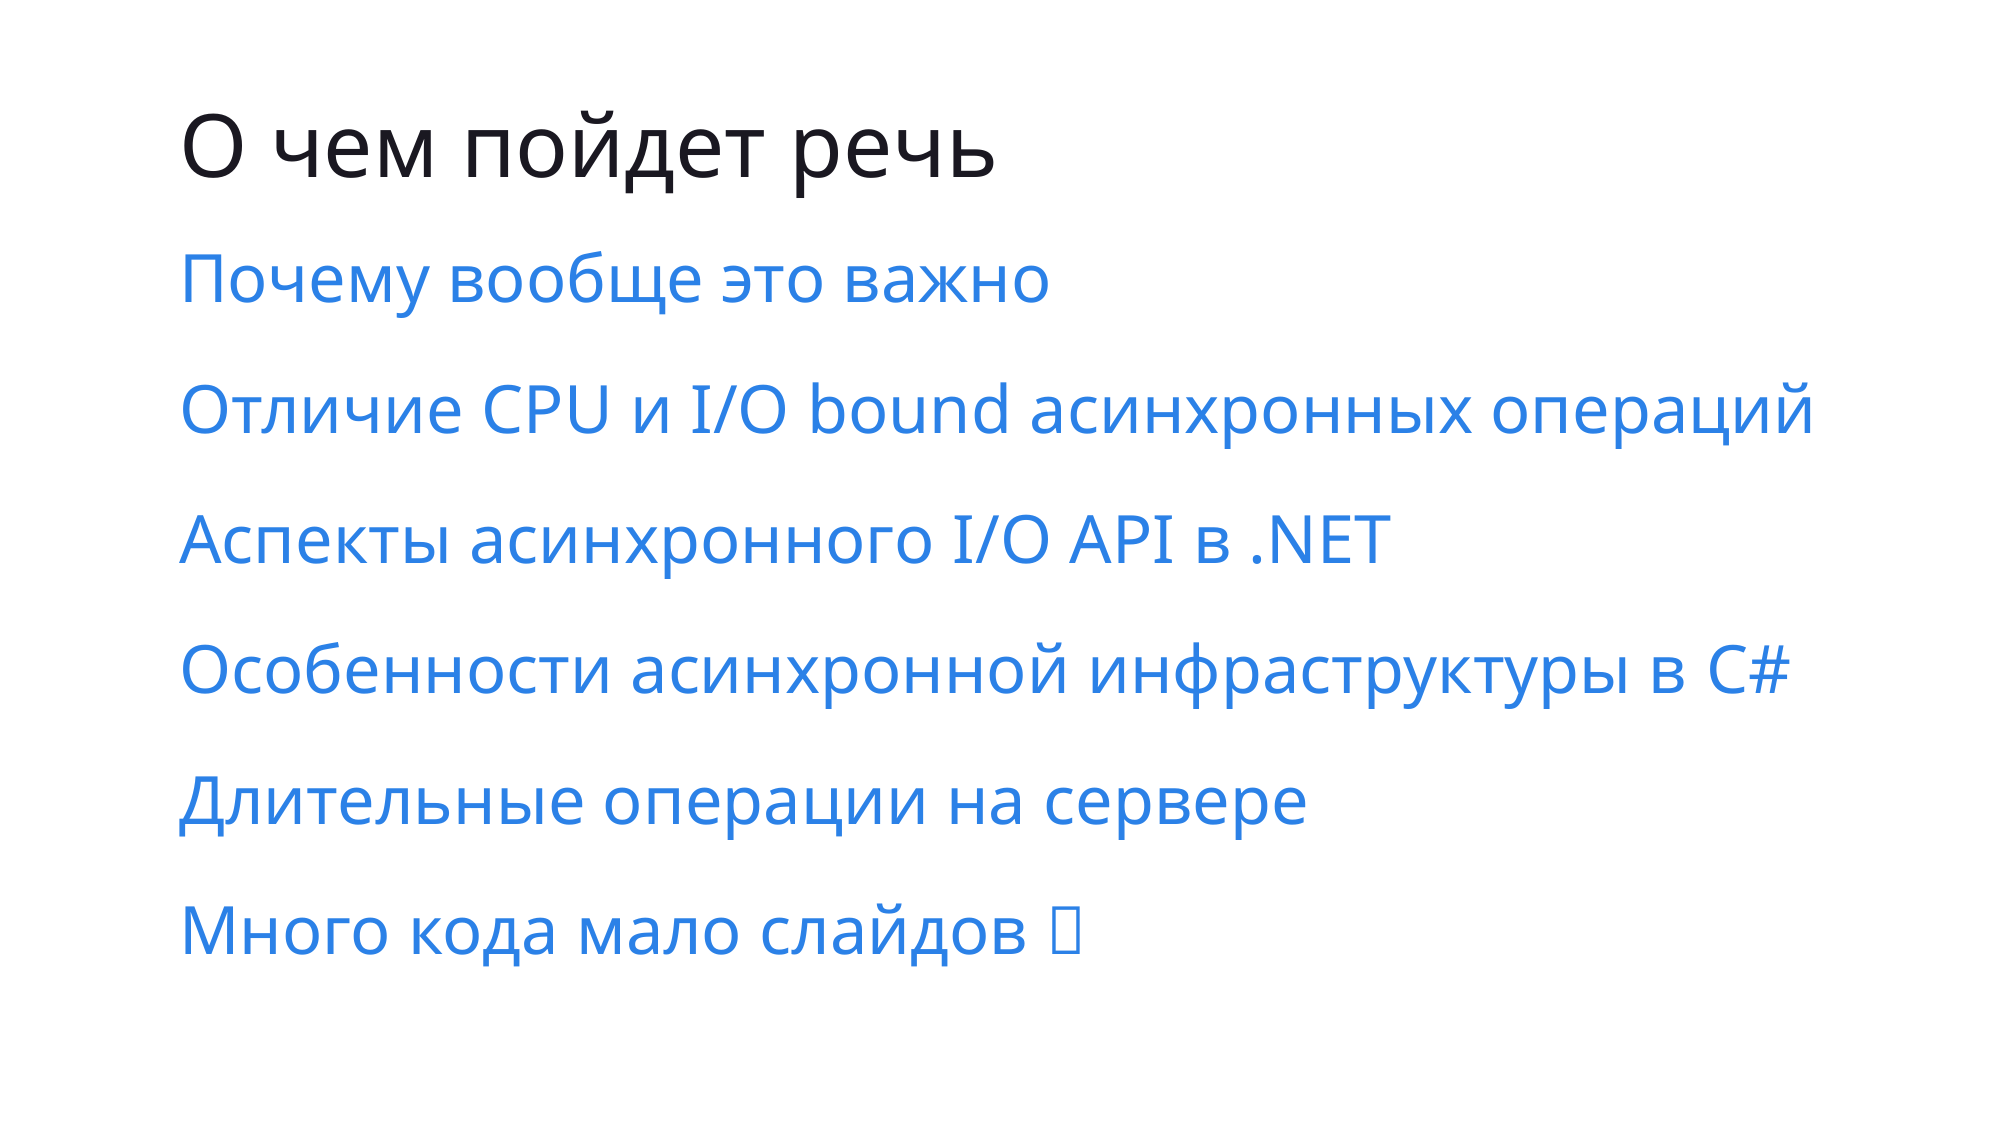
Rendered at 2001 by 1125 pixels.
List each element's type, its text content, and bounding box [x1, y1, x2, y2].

list Почему вообще это важно Отличие СPU и I/O bound асинхронных операций Аспекты асинхронного I/O API в .NET Особенности асинхронной инфраструктуры в C# Длительные операции на сервере Много кода мало слайдов  [173, 237, 1863, 1035]
title О чем пойдет речь [173, 90, 1863, 209]
